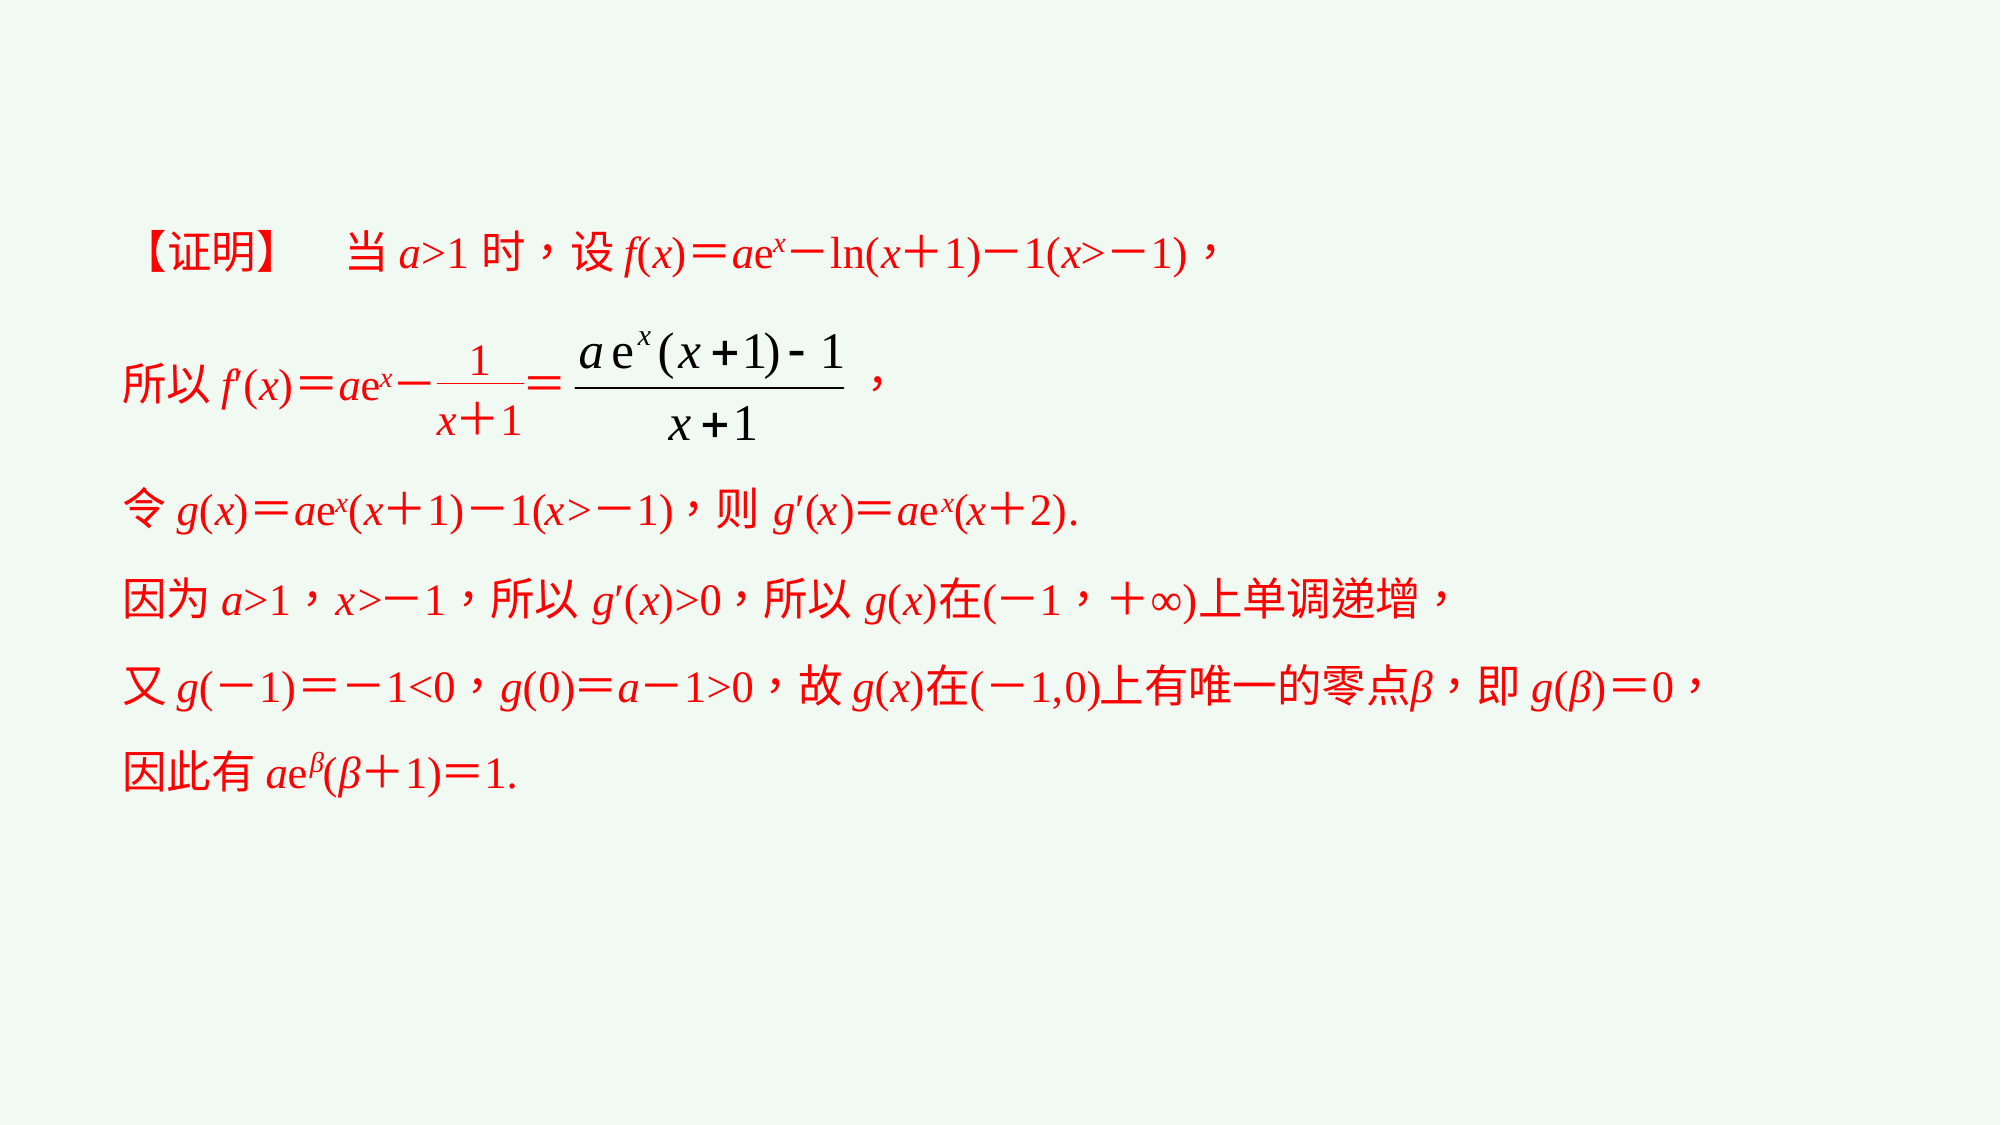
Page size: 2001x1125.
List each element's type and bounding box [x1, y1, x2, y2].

text_box [122, 224, 1881, 901]
